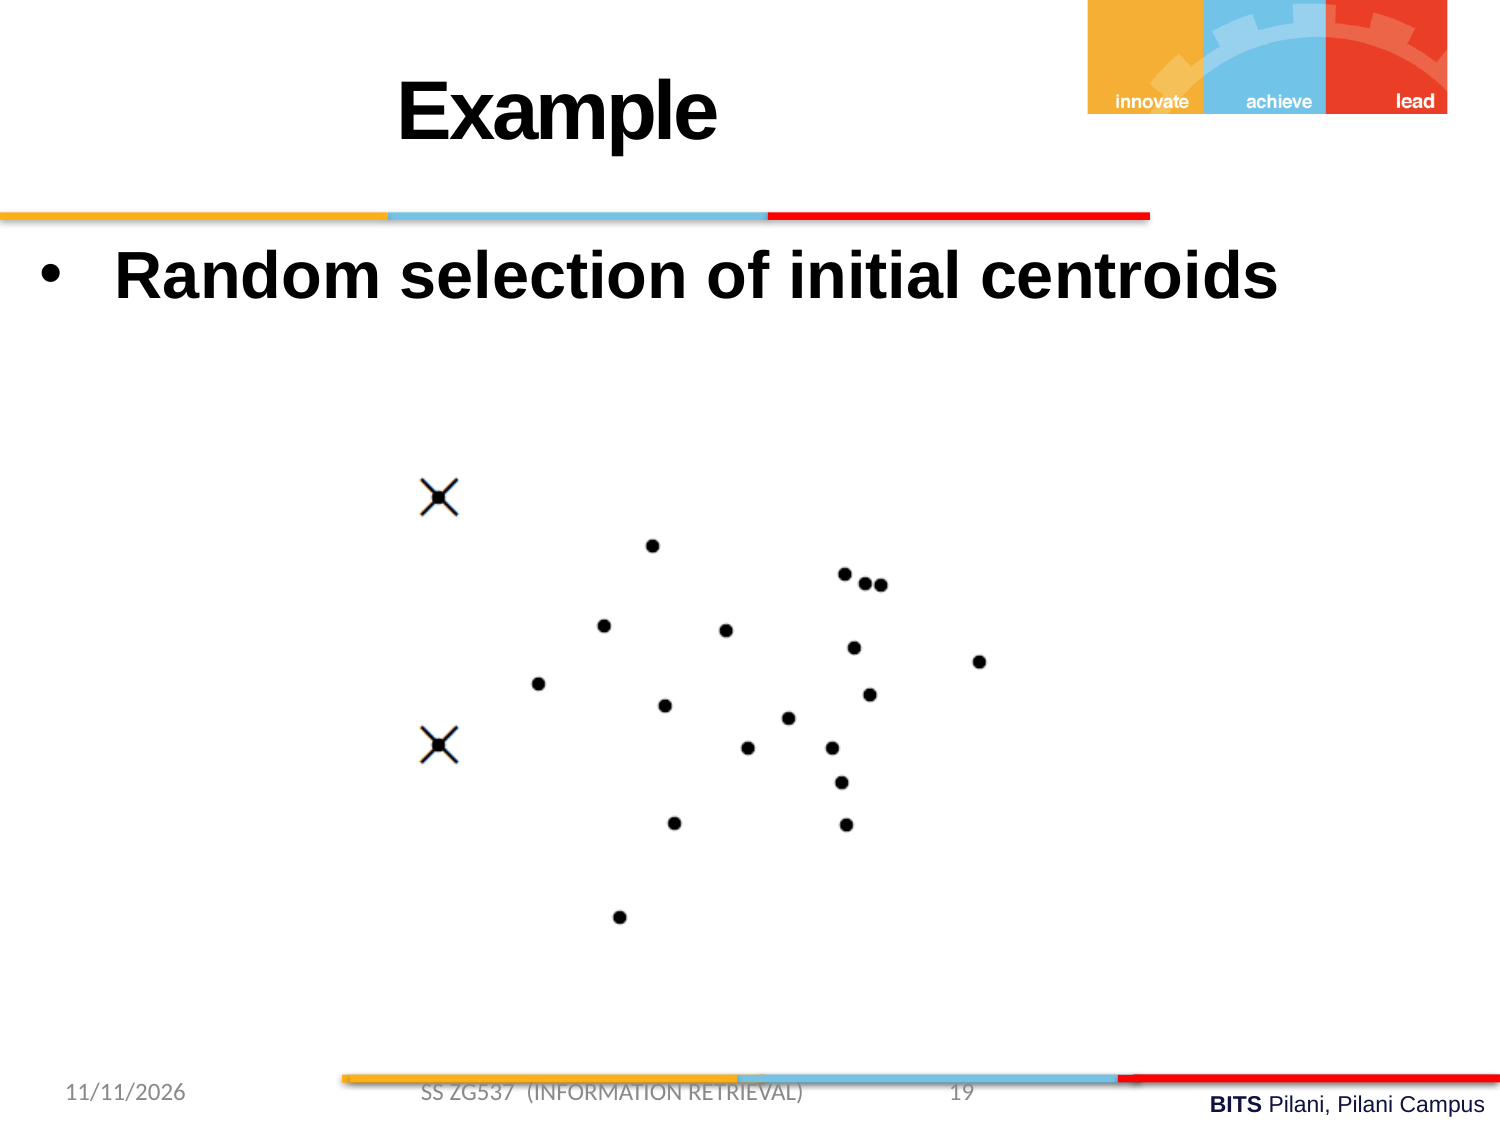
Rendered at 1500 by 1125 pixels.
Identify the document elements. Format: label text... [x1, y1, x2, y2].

list Example [50, 24, 1088, 213]
picture [369, 374, 1122, 982]
text_box Random selection of initial centroids [24, 224, 1425, 320]
picture [1087, 0, 1448, 114]
text_box 3/2/2019 SS ZG537 (INFORMATION RETRIEVAL) 19 [49, 1074, 1038, 1125]
